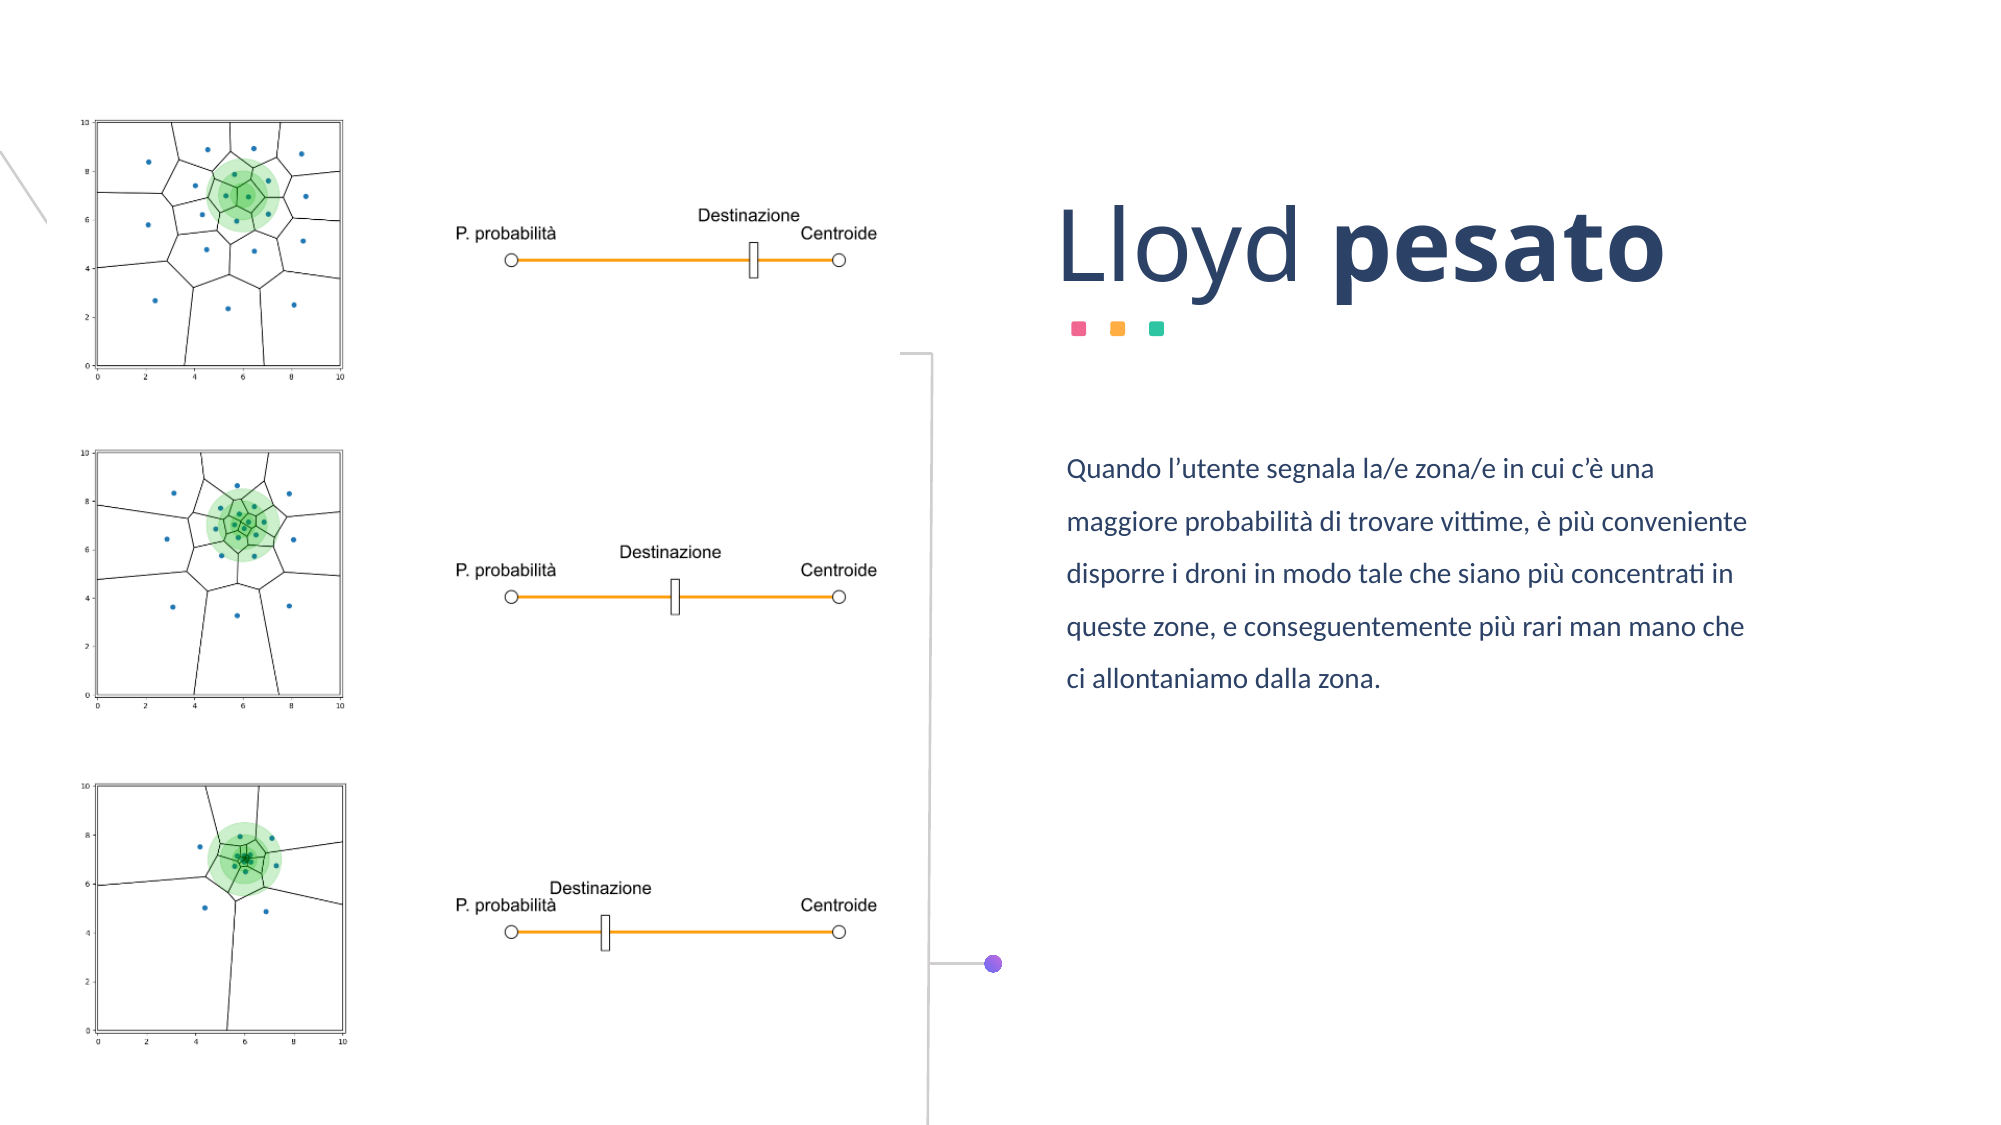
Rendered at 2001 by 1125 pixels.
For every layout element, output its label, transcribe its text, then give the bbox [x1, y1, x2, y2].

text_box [0, 151, 47, 480]
picture [47, 98, 900, 1060]
text_box [1109, 320, 1127, 338]
text_box Quando l’utente segnala la/e zona/e in cui c’è una maggiore probabilità di trovare vittime, è più conveniente disporre i droni in modo tale che siano più concentrati in queste zone, e conseguentemente più rari man mano che ci allontaniamo dalla zona. [1051, 424, 1770, 702]
text_box [1148, 320, 1165, 338]
text_box [1070, 320, 1088, 338]
text_box Lloyd pesato [1039, 173, 1780, 309]
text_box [699, 353, 1002, 1125]
